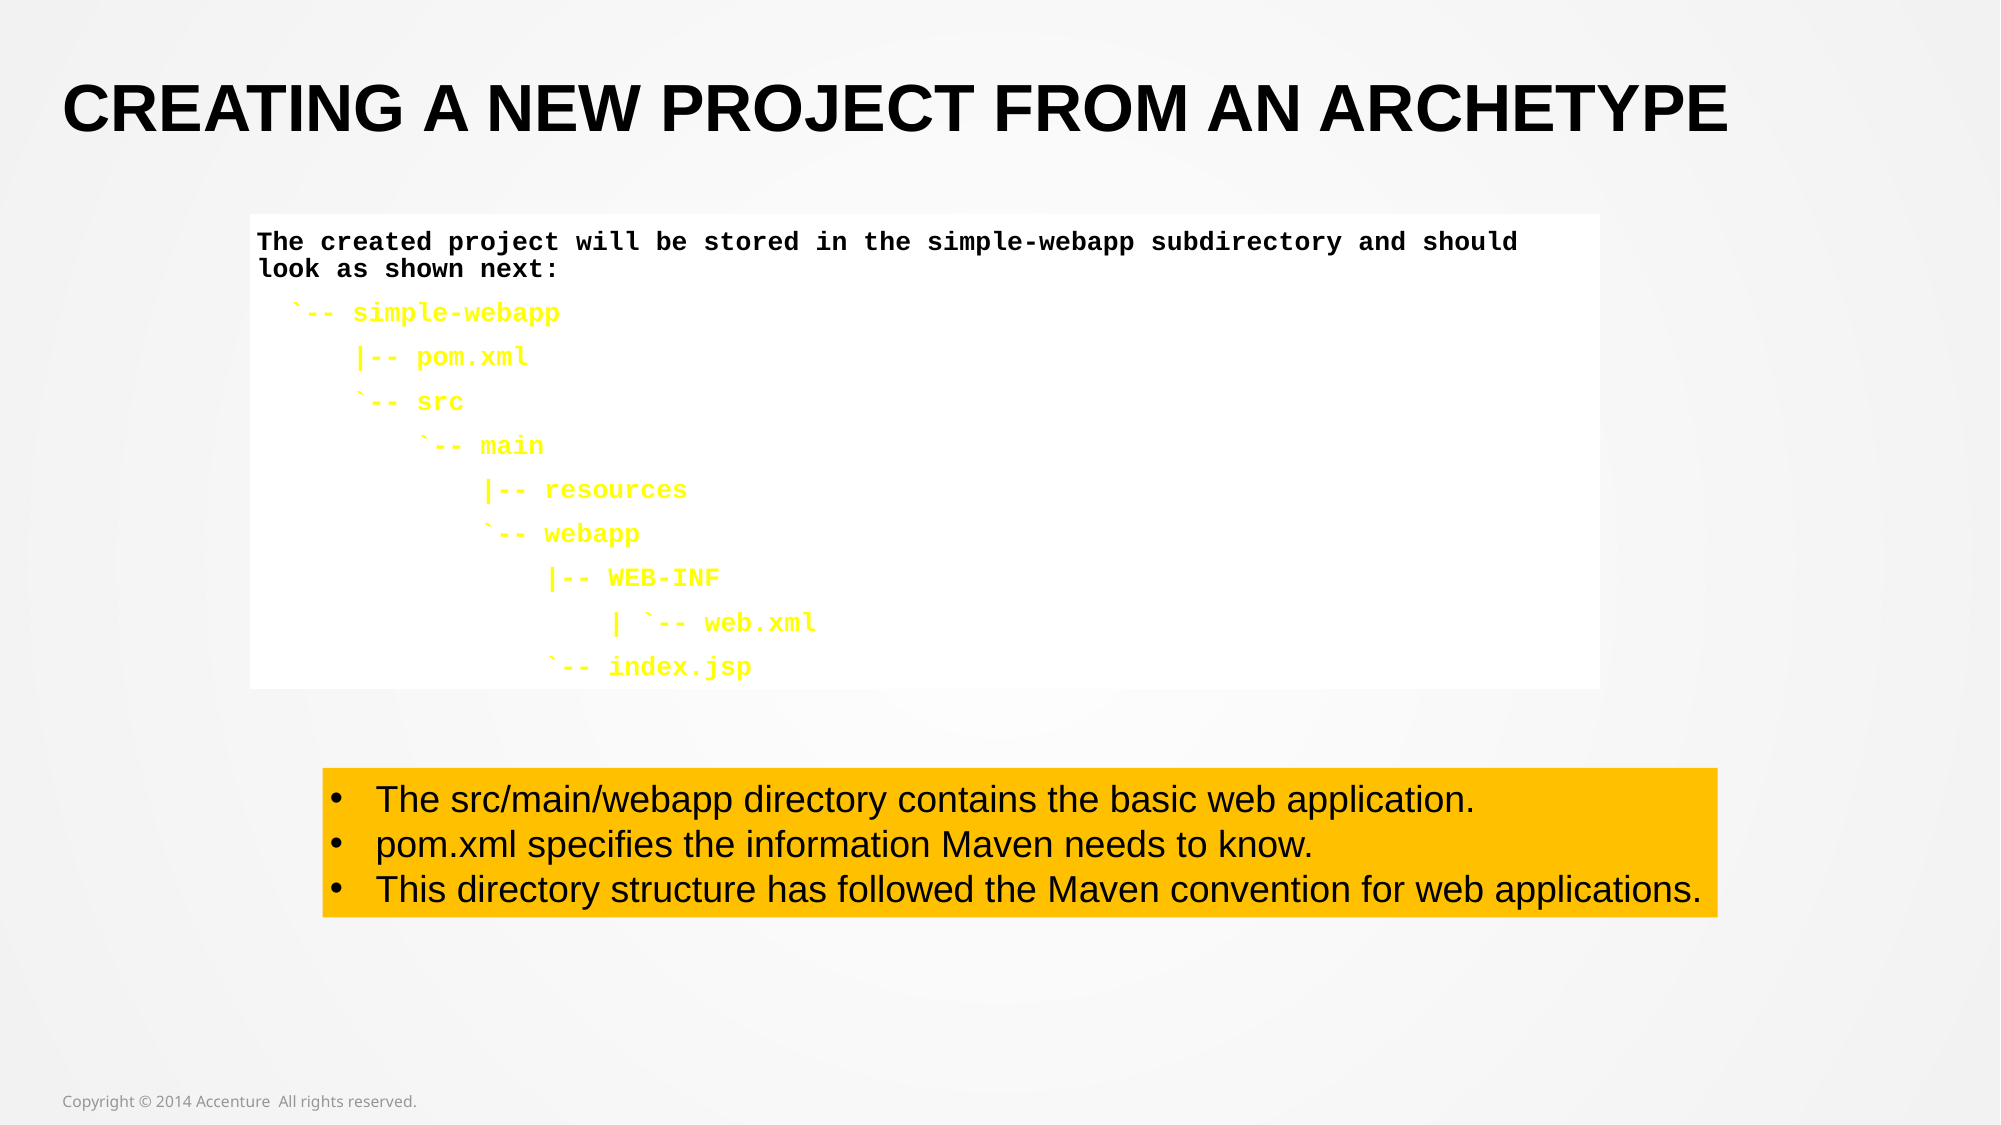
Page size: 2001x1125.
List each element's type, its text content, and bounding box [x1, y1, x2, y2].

list The created project will be stored in the simple-webapp subdirectory and should look as shown next: `-- simple-webapp |-- pom.xml `-- src `-- main |-- resources `-- webapp |-- WEB-INF | `-- web.xml `-- index.jsp [249, 213, 1600, 689]
footer Copyright © 2014 Accenture All rights reserved. [62, 1078, 1000, 1113]
title Creating a New Project from an Archetype [62, 66, 1954, 144]
text_box The src/main/webapp directory contains the basic web application. pom.xml specifies the information Maven needs to know. This directory structure has followed the Maven convention for web applications. [322, 767, 1718, 918]
